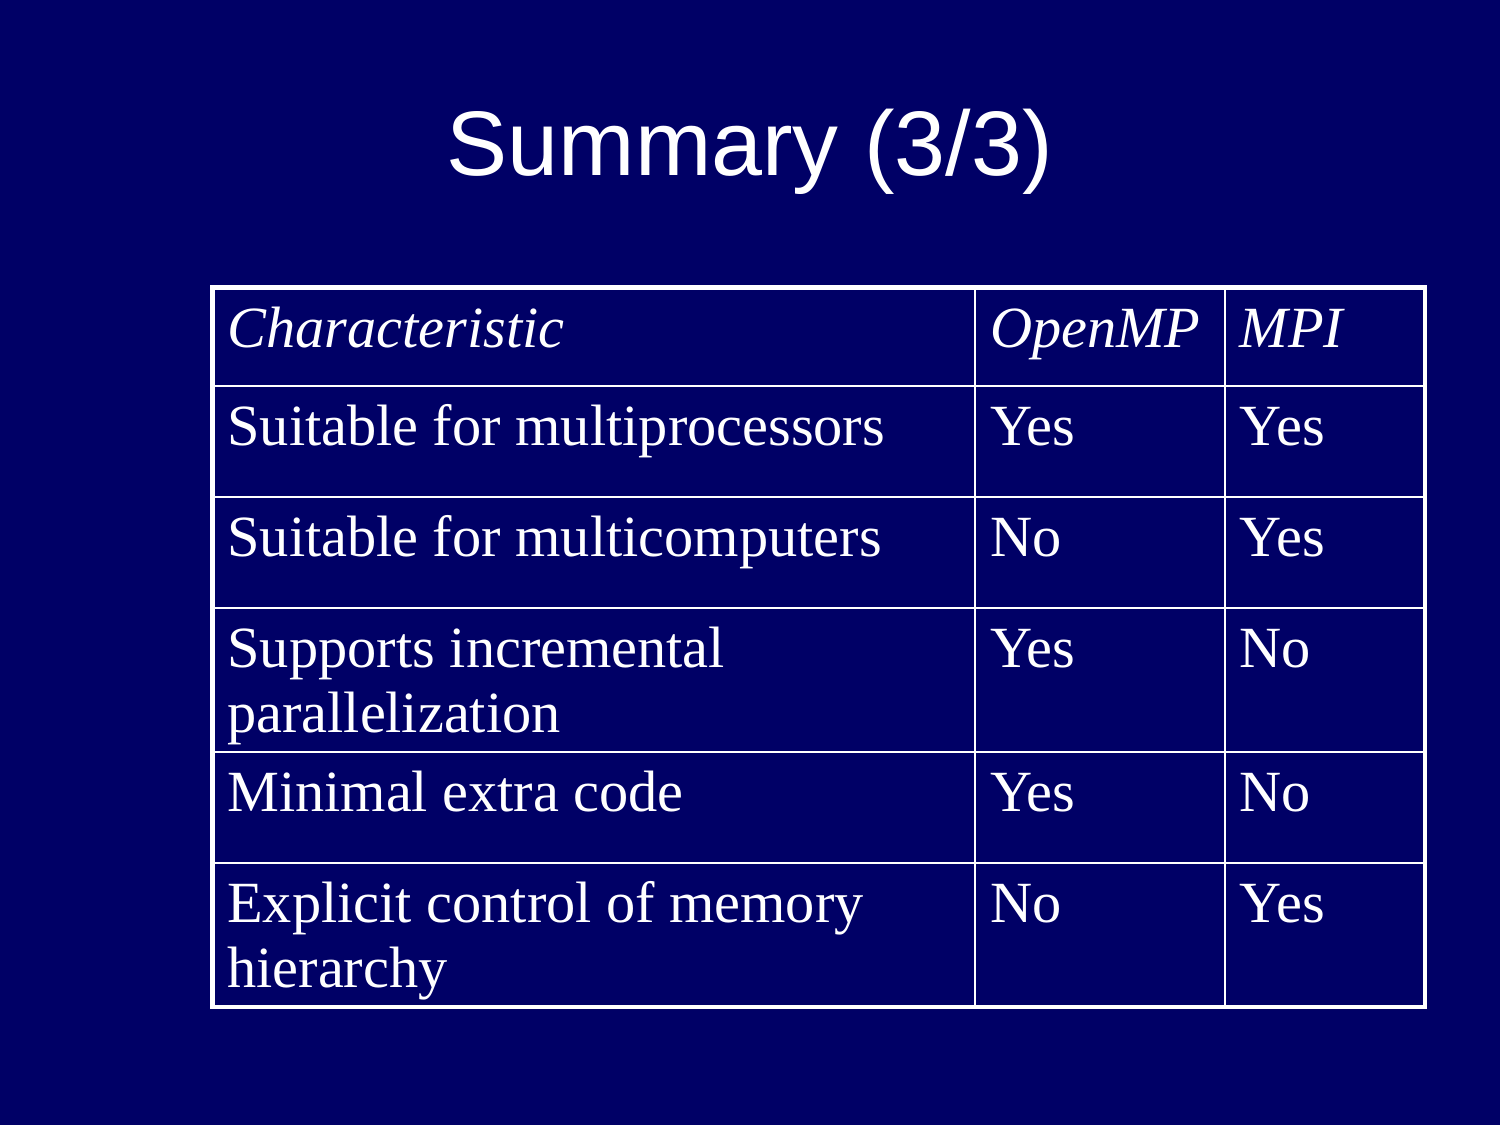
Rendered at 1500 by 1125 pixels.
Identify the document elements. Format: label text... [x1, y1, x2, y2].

table_cell Suitable for multicomputers [215, 498, 974, 607]
title Summary (3/3) [74, 44, 1426, 233]
table_cell Yes [1226, 387, 1423, 496]
table_header Characteristic [215, 290, 974, 385]
table_cell Supports incremental parallelization [215, 609, 974, 751]
table_cell No [976, 498, 1224, 607]
table_cell Minimal extra code [215, 753, 974, 862]
table_cell Yes [1226, 498, 1423, 607]
table_cell No [1226, 753, 1423, 862]
table_cell Yes [1226, 864, 1423, 1005]
table_cell No [976, 864, 1224, 1005]
table_cell Yes [976, 387, 1224, 496]
table_cell Explicit control of memory hierarchy [215, 864, 974, 1005]
table_header MPI [1226, 290, 1423, 385]
table_cell Yes [976, 753, 1224, 862]
table_header OpenMP [976, 290, 1224, 385]
table_cell Yes [976, 609, 1224, 751]
table_cell No [1226, 609, 1423, 751]
table_cell Suitable for multiprocessors [215, 387, 974, 496]
